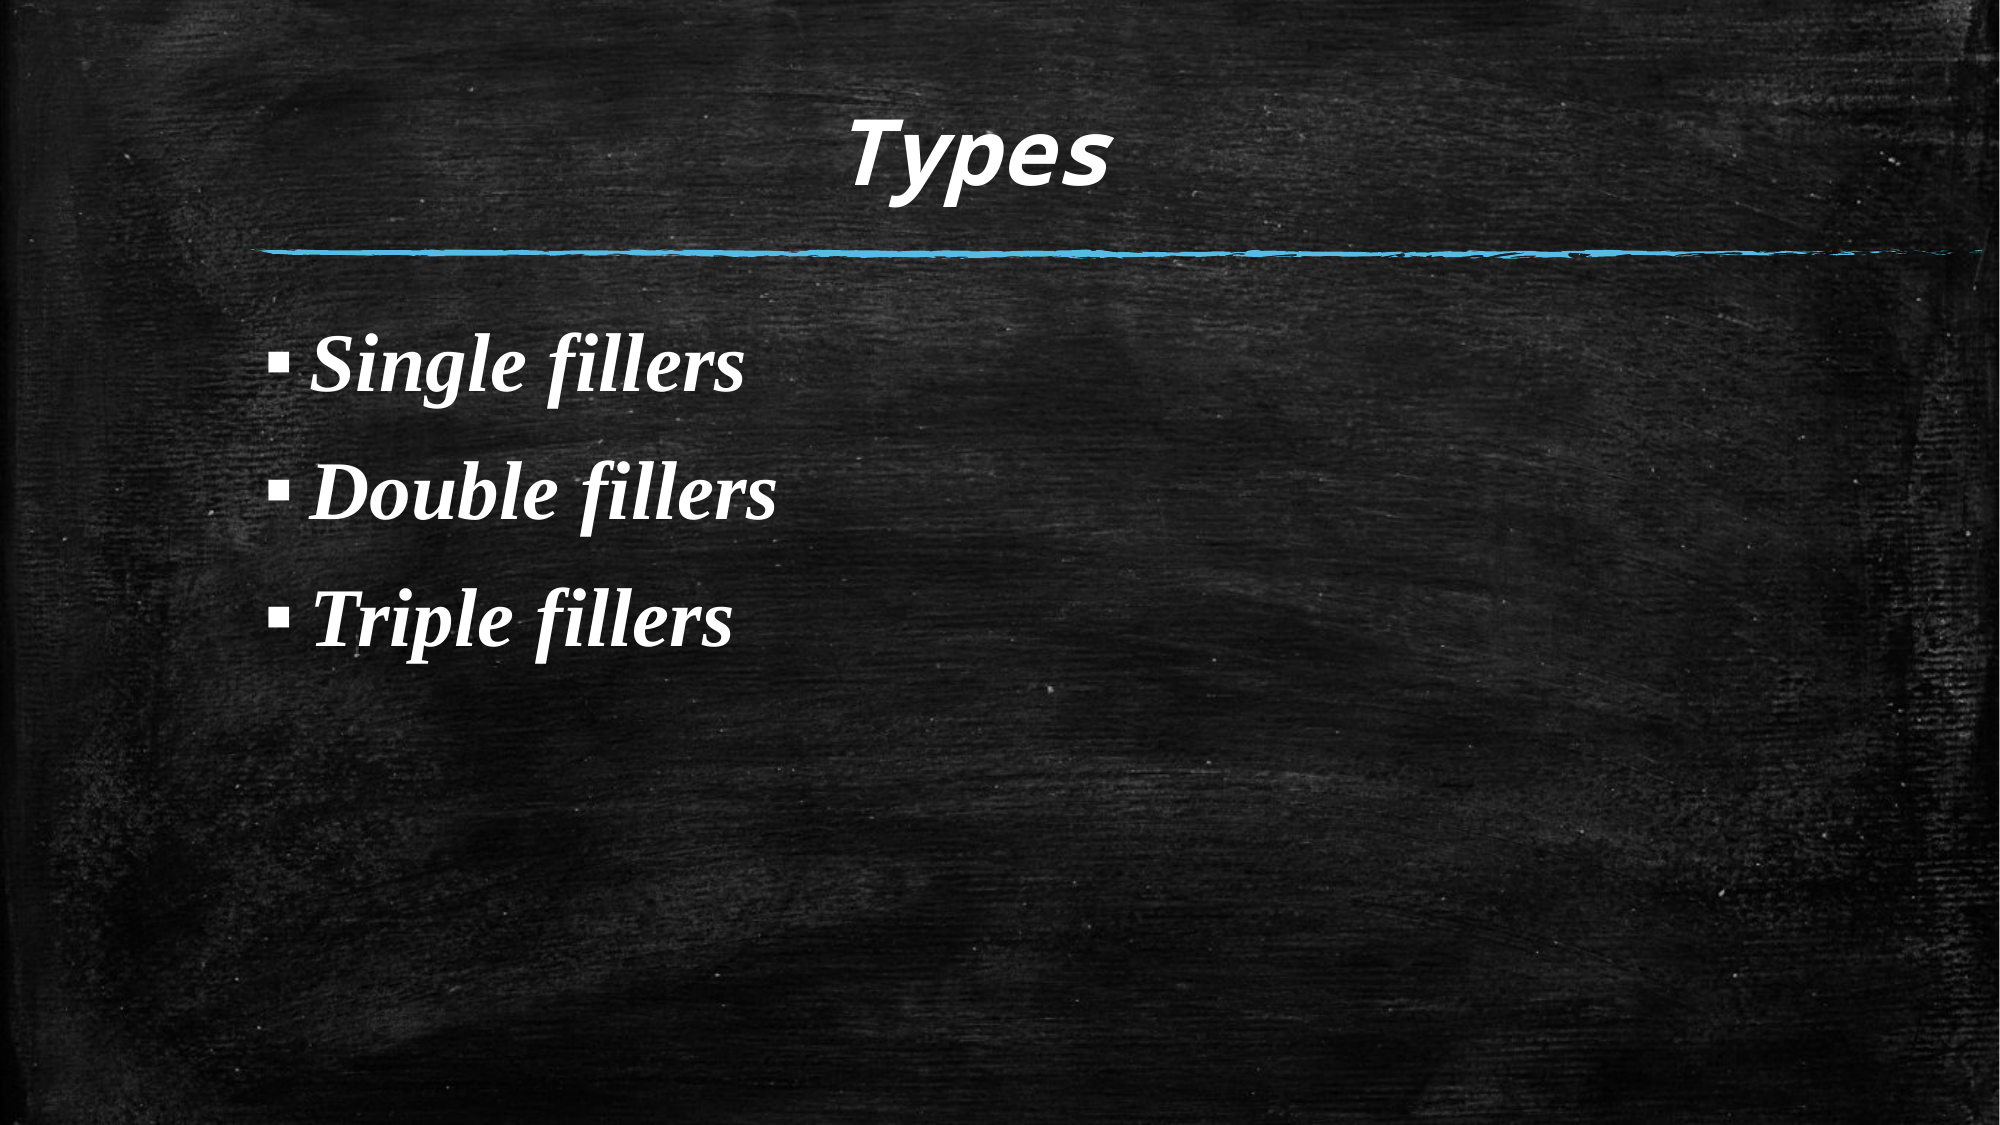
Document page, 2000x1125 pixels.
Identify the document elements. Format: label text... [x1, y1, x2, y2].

title Types [249, 45, 1750, 213]
list Single fillers Double fillers Triple fillers [249, 312, 1750, 1013]
